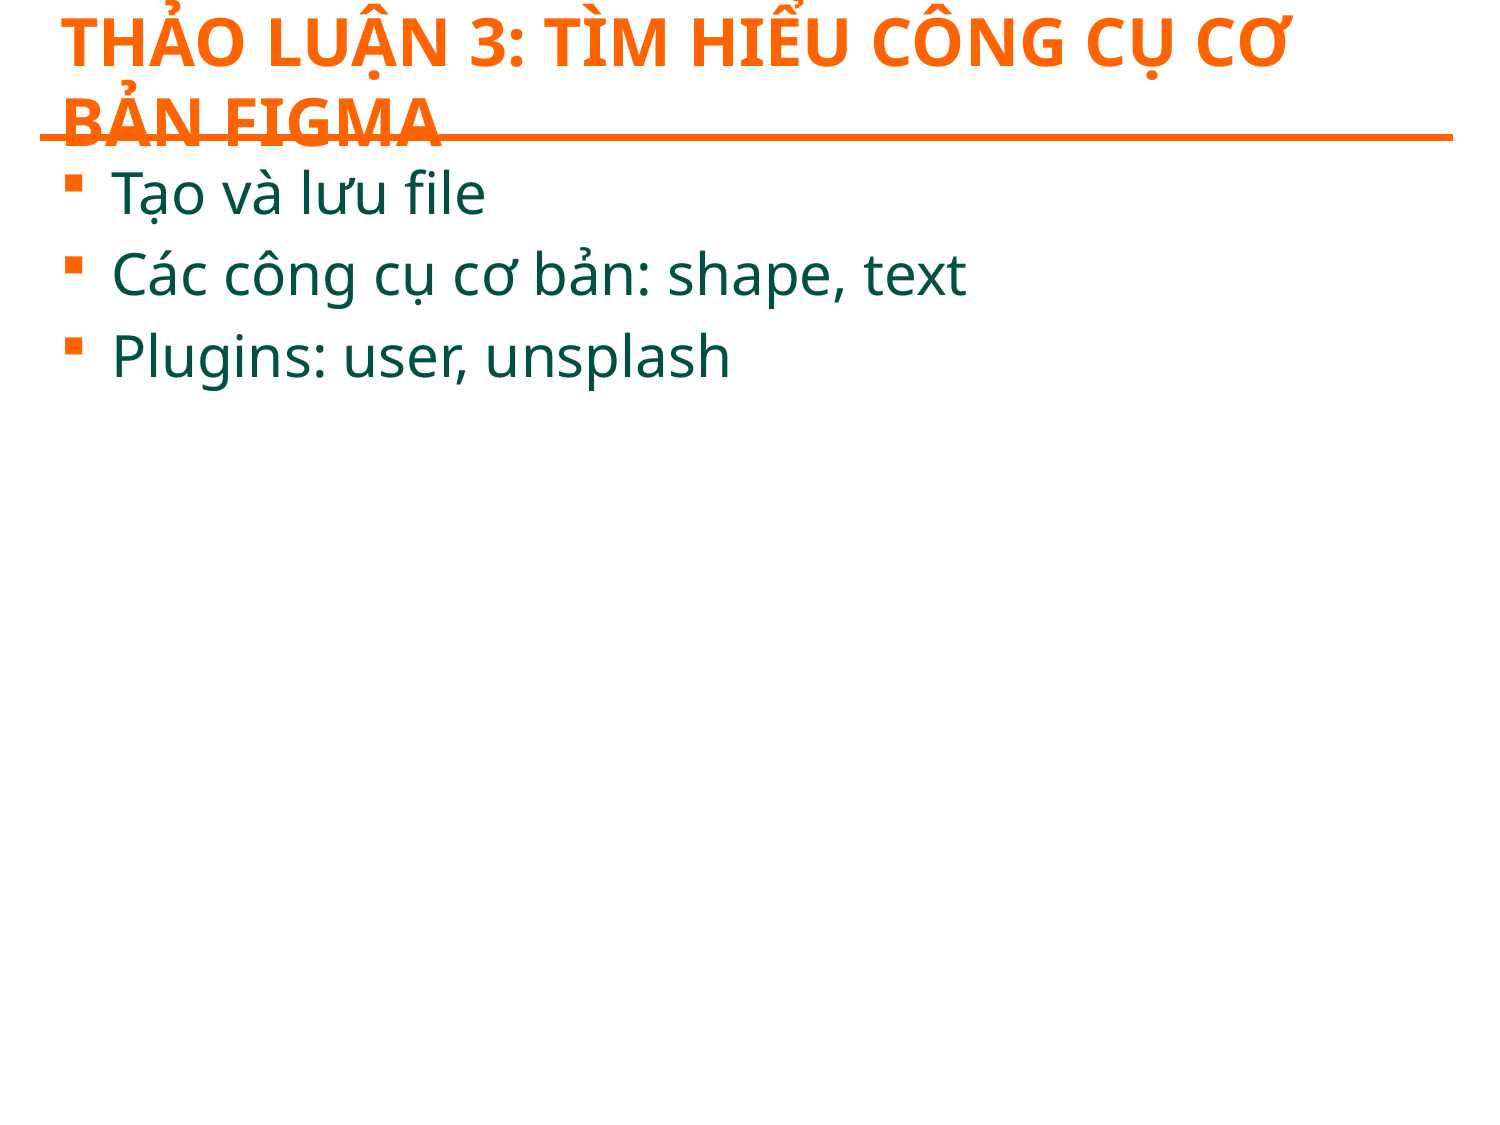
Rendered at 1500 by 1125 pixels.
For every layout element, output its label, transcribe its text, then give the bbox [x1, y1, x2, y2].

title Thảo luận 3: Tìm hiểu công cụ cơ bản figma [40, 29, 1454, 130]
list Tạo và lưu file Các công cụ cơ bản: shape, text Plugins: user, unsplash [40, 145, 1454, 980]
